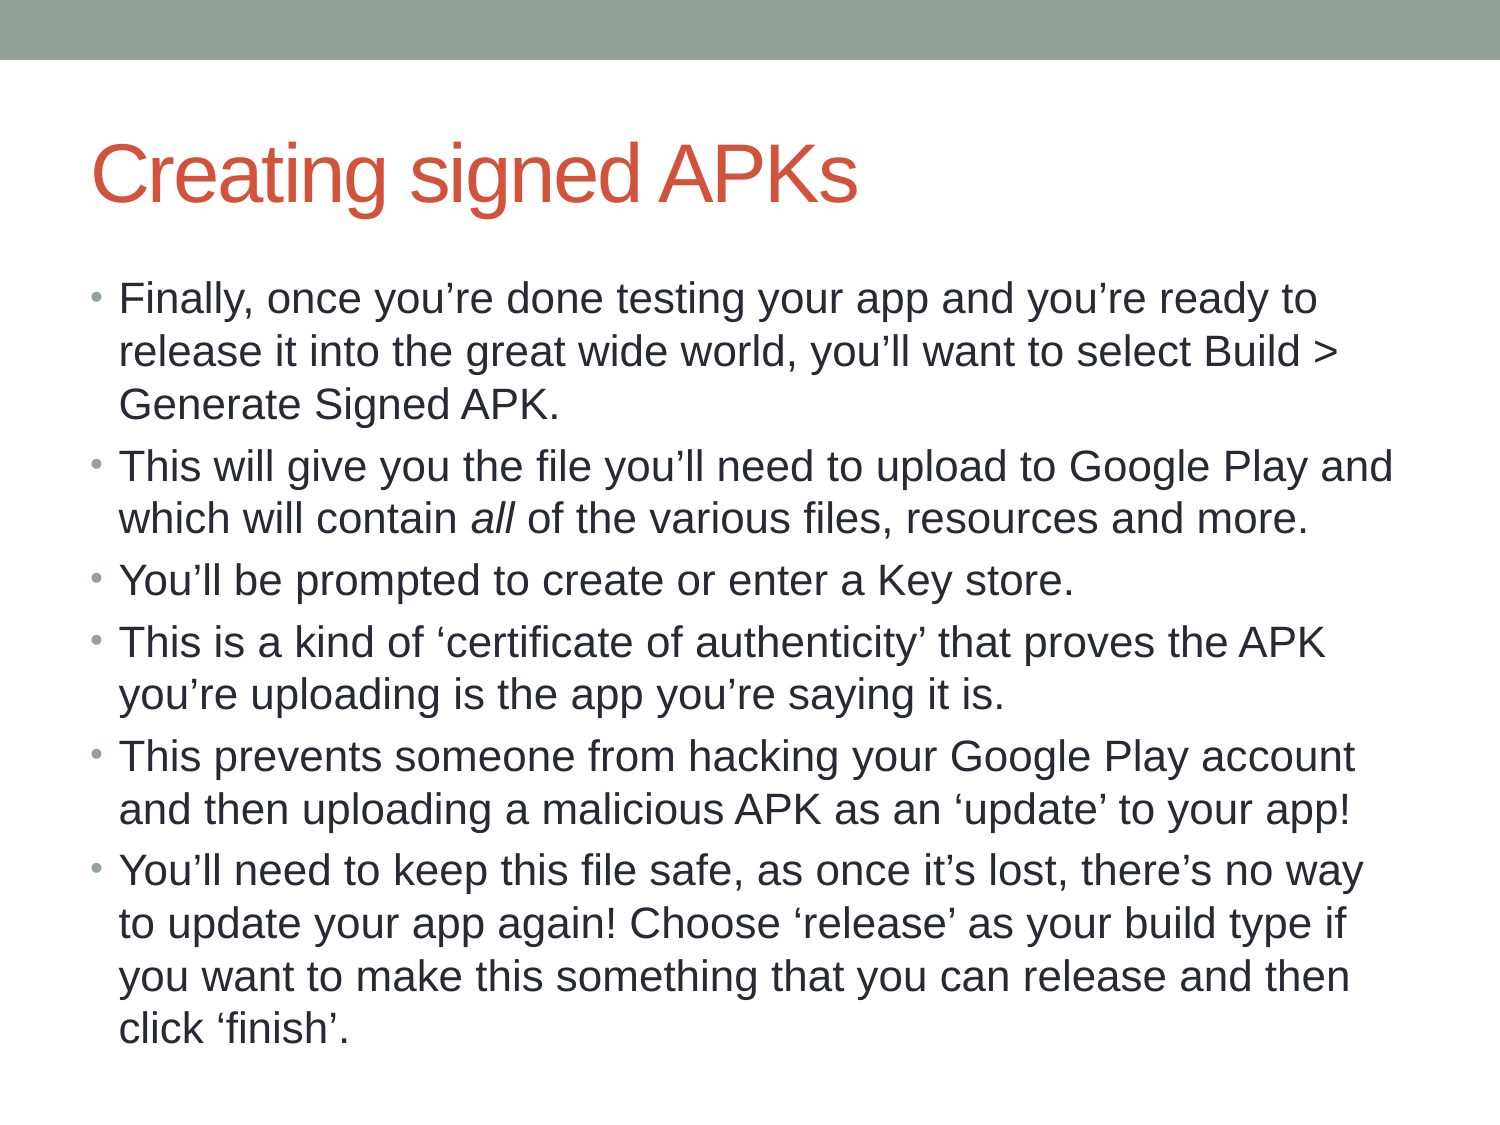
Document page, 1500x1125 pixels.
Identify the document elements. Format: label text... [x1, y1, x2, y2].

title Creating signed APKs [75, 87, 1425, 250]
list Finally, once you’re done testing your app and you’re ready to release it into the great wide world, you’ll want to select Build > Generate Signed APK. This will give you the file you’ll need to upload to Google Play and which will contain all of the various files, resources and more. You’ll be prompted to create or enter a Key store. This is a kind of ‘certificate of authenticity’ that proves the APK you’re uploading is the app you’re saying it is. This prevents someone from hacking your Google Play account and then uploading a malicious APK as an ‘update’ to your app! You’ll need to keep this file safe, as once it’s lost, there’s no way to update your app again! Choose ‘release’ as your build type if you want to make this something that you can release and then click ‘finish’. [75, 262, 1425, 1063]
